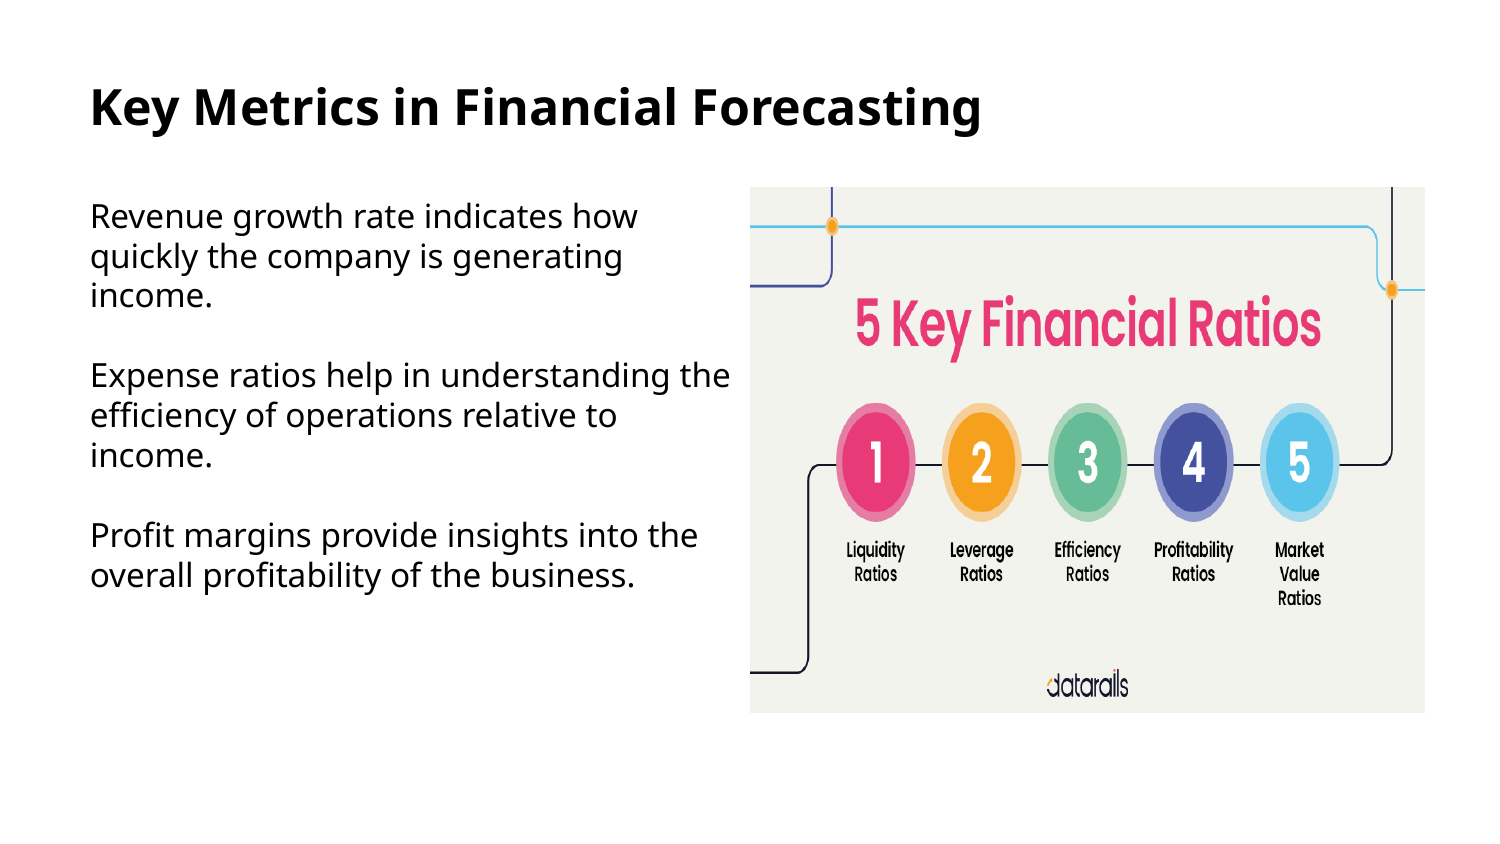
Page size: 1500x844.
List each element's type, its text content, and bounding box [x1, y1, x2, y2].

text_box Key Metrics in Financial Forecasting [74, 37, 1425, 173]
text_box Revenue growth rate indicates how quickly the company is generating income. Expense ratios help in understanding the efficiency of operations relative to income. Profit margins provide insights into the overall profitability of the business. [74, 187, 749, 713]
picture [749, 187, 1425, 713]
